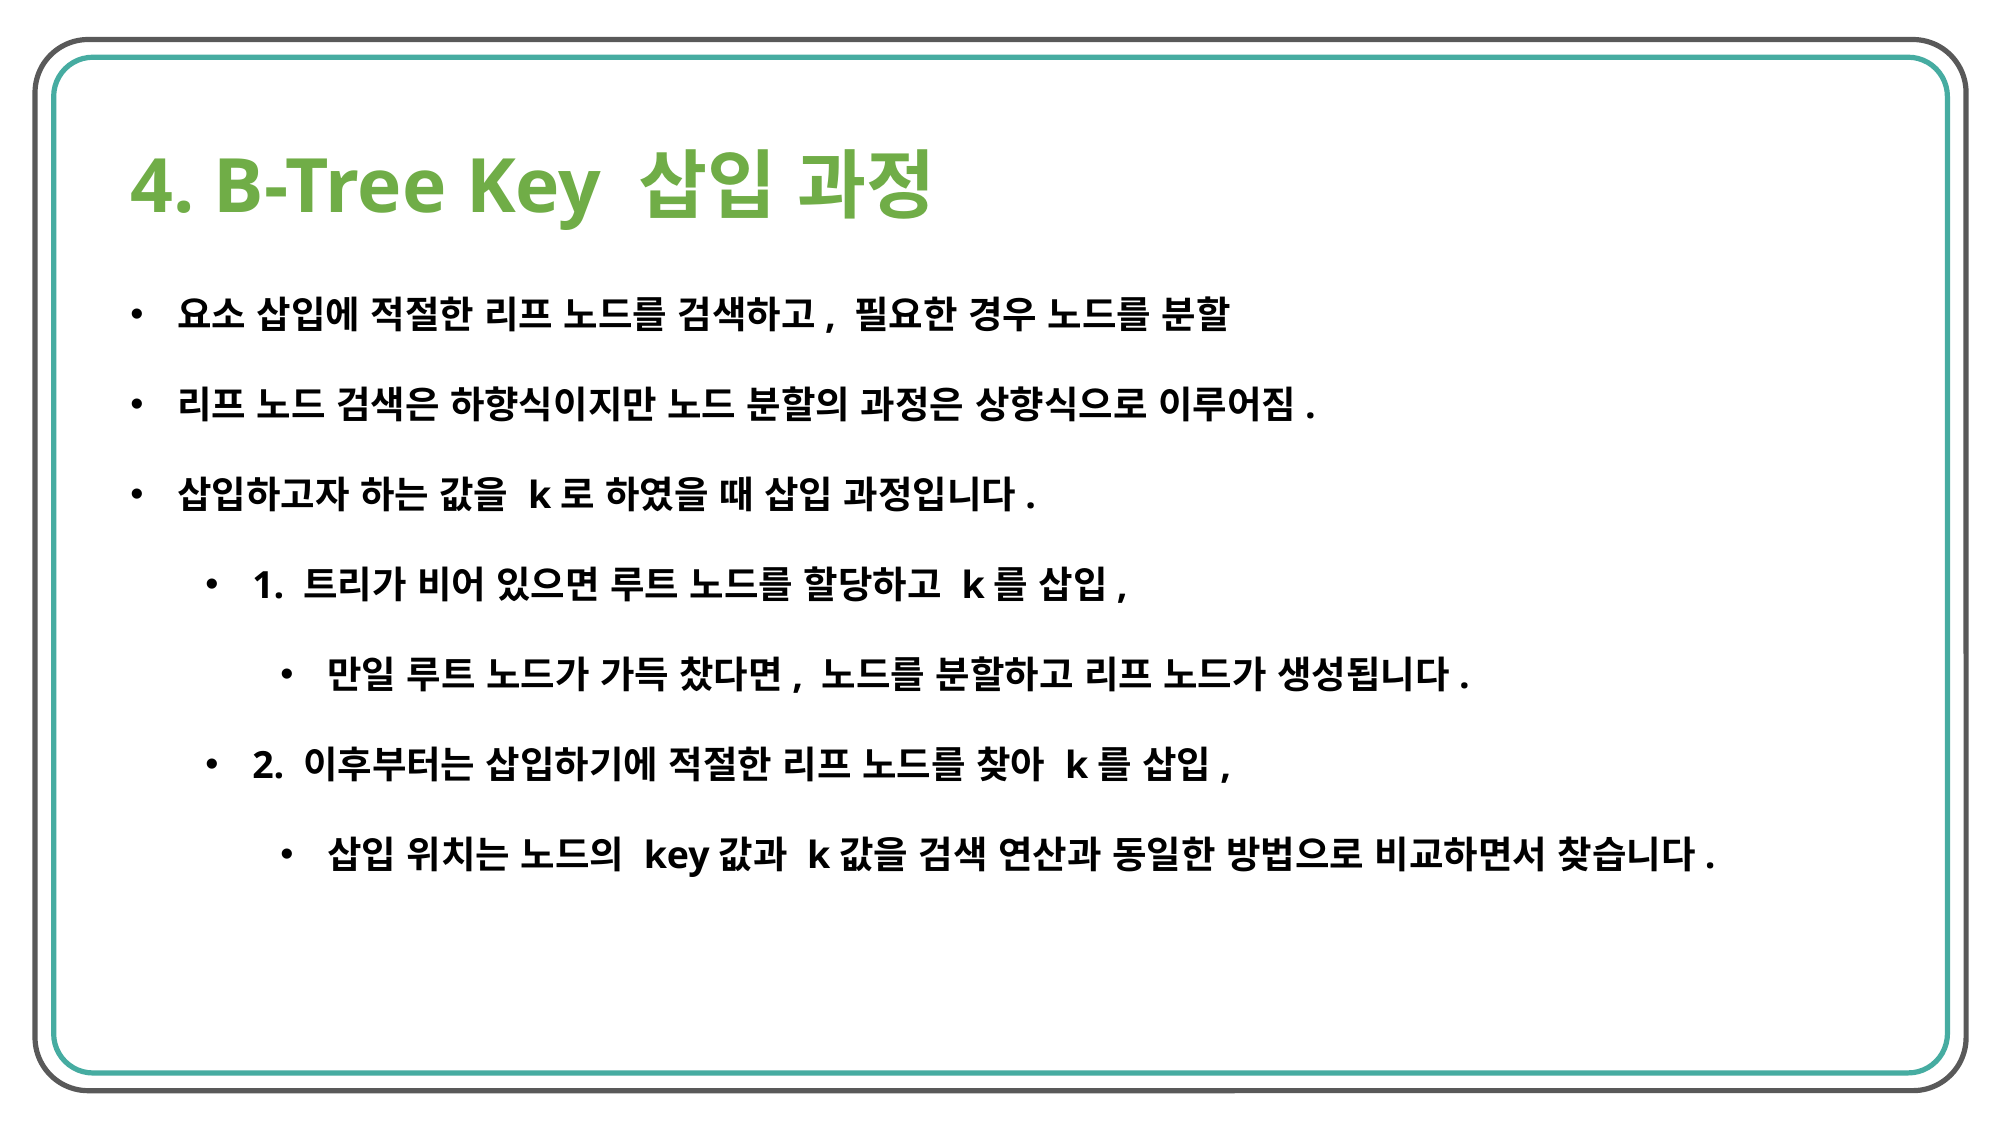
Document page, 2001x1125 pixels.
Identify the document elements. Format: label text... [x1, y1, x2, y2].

text_box 4. B-Tree Key 삽입 과정 [115, 130, 1654, 236]
text_box 요소 삽입에 적절한 리프 노드를 검색하고, 필요한 경우 노드를 분할 리프 노드 검색은 하향식이지만 노드 분할의 과정은 상향식으로 이루어짐. 삽입하고자 하는 값을 k로 하였을 때 삽입 과정입니다. 1. 트리가 비어 있으면 루트 노드를 할당하고 k를 삽입, 만일 루트 노드가 가득 찼다면, 노드를 분할하고 리프 노드가 생성됩니다. 2. 이후부터는 삽입하기에 적절한 리프 노드를 찾아 k를 삽입, 삽입 위치는 노드의 key값과 k값을 검색 연산과 동일한 방법으로 비교하면서 찾습니다. [115, 238, 1880, 884]
text_box [33, 38, 1968, 1092]
